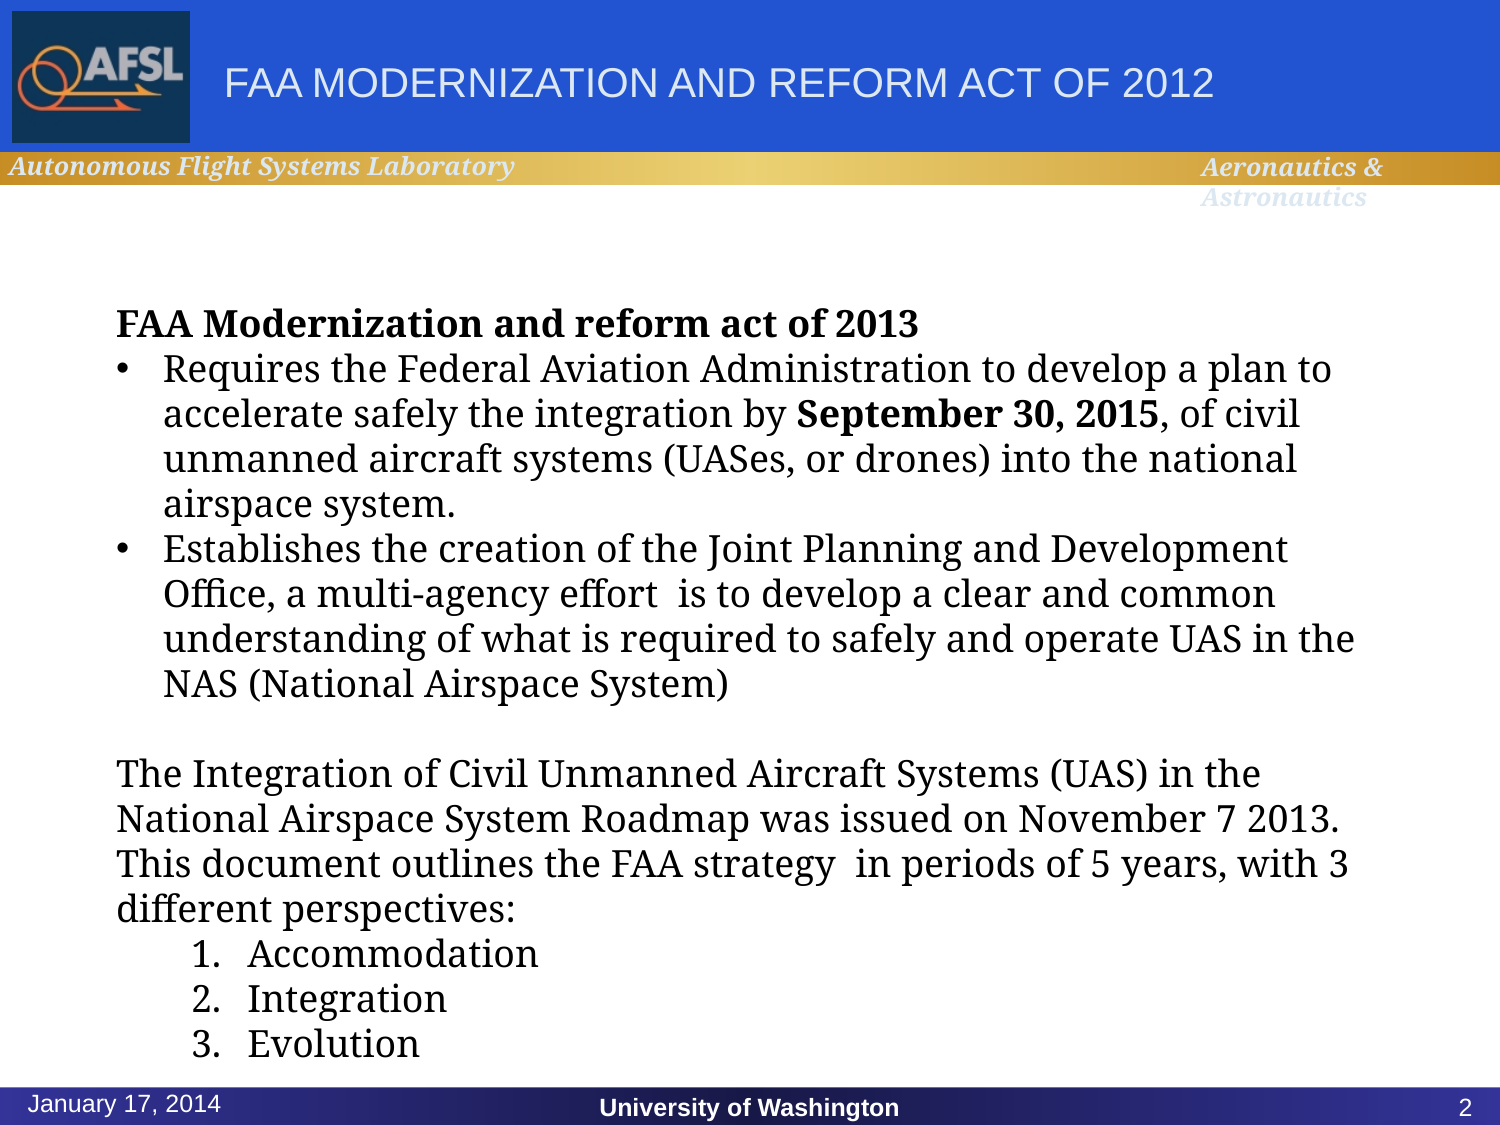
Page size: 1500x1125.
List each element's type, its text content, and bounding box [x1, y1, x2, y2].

text_box FAA Modernization and reform act of 2013 Requires the Federal Aviation Administration to develop a plan to accelerate safely the integration by September 30, 2015, of civil unmanned aircraft systems (UASes, or drones) into the national airspace system. Establishes the creation of the Joint Planning and Development Office, a multi-agency effort is to develop a clear and common understanding of what is required to safely and operate UAS in the NAS (National Airspace System) The Integration of Civil Unmanned Aircraft Systems (UAS) in the National Airspace System Roadmap was issued on November 7 2013. This document outlines the FAA strategy in periods of 5 years, with 3 different perspectives: Accommodation Integration Evolution [101, 247, 1399, 1125]
slide_number 2 [1399, 1087, 1488, 1125]
title FAA MODERNIZATION AND REFORM ACT OF 2012 [208, 18, 1448, 144]
picture [12, 11, 190, 143]
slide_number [12, 1087, 363, 1125]
